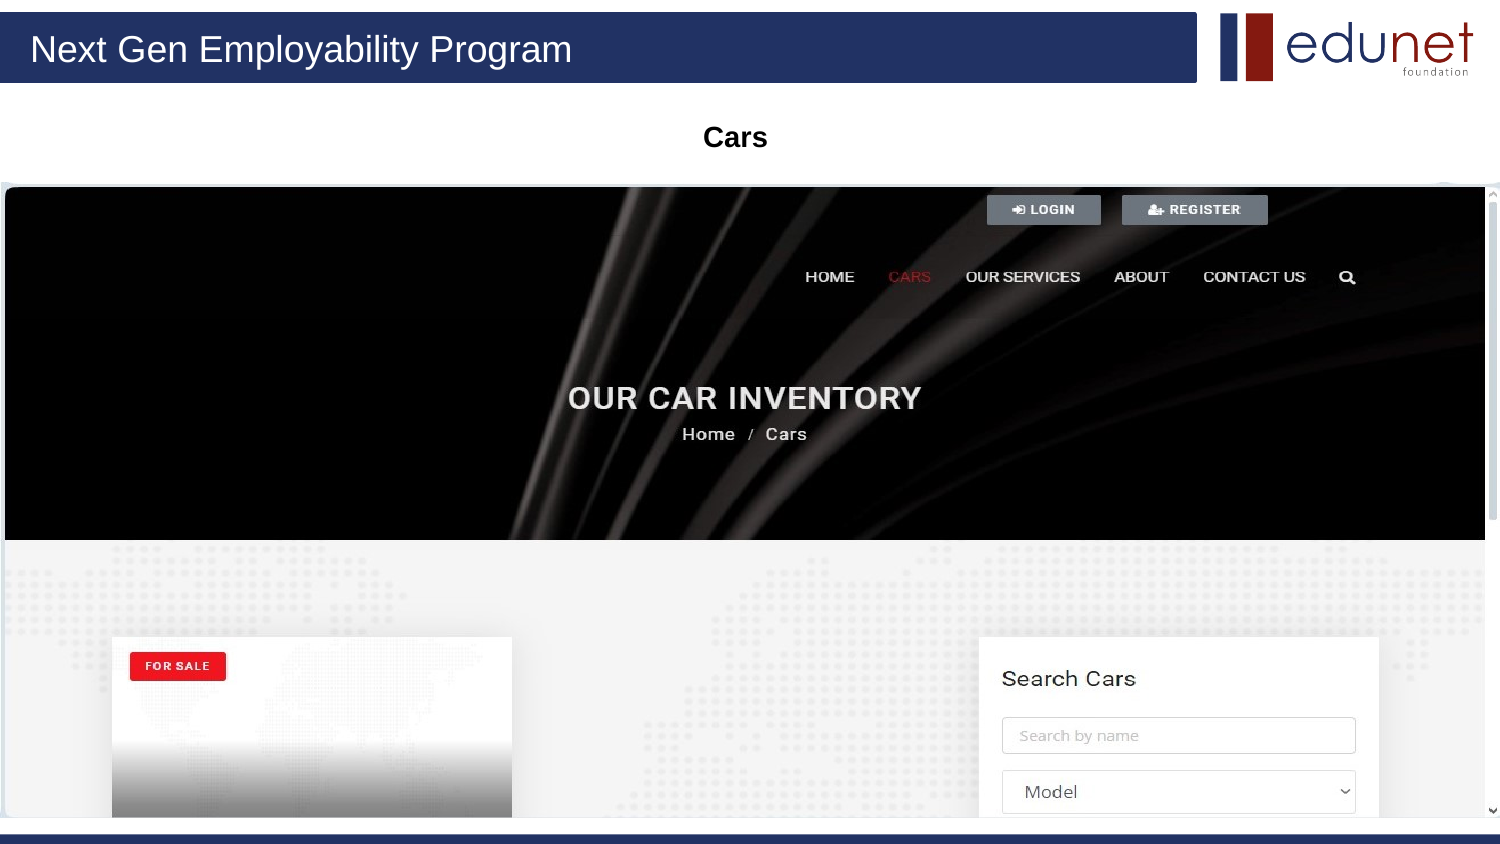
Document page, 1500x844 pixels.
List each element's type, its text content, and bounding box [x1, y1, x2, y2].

title Cars [103, 101, 1397, 169]
picture [1279, 14, 1482, 83]
picture [0, 181, 1500, 818]
